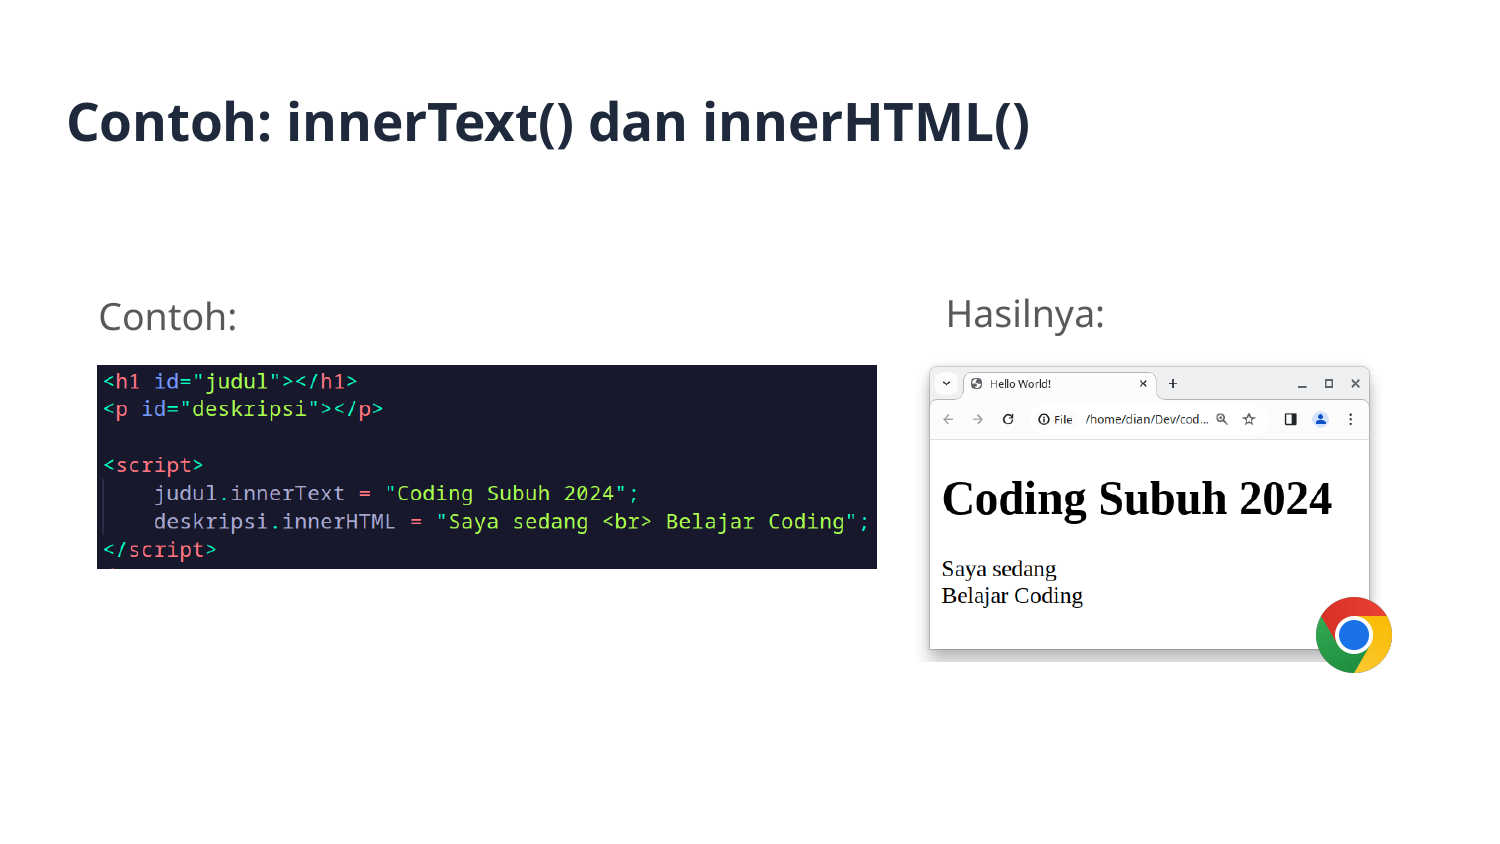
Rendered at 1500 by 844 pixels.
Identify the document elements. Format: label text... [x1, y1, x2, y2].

text_box Hasilnya: [930, 275, 1135, 351]
picture [915, 352, 1393, 673]
title Contoh: innerText() dan innerHTML() [51, 72, 1449, 167]
text_box Contoh: [83, 277, 450, 353]
picture [97, 364, 877, 569]
